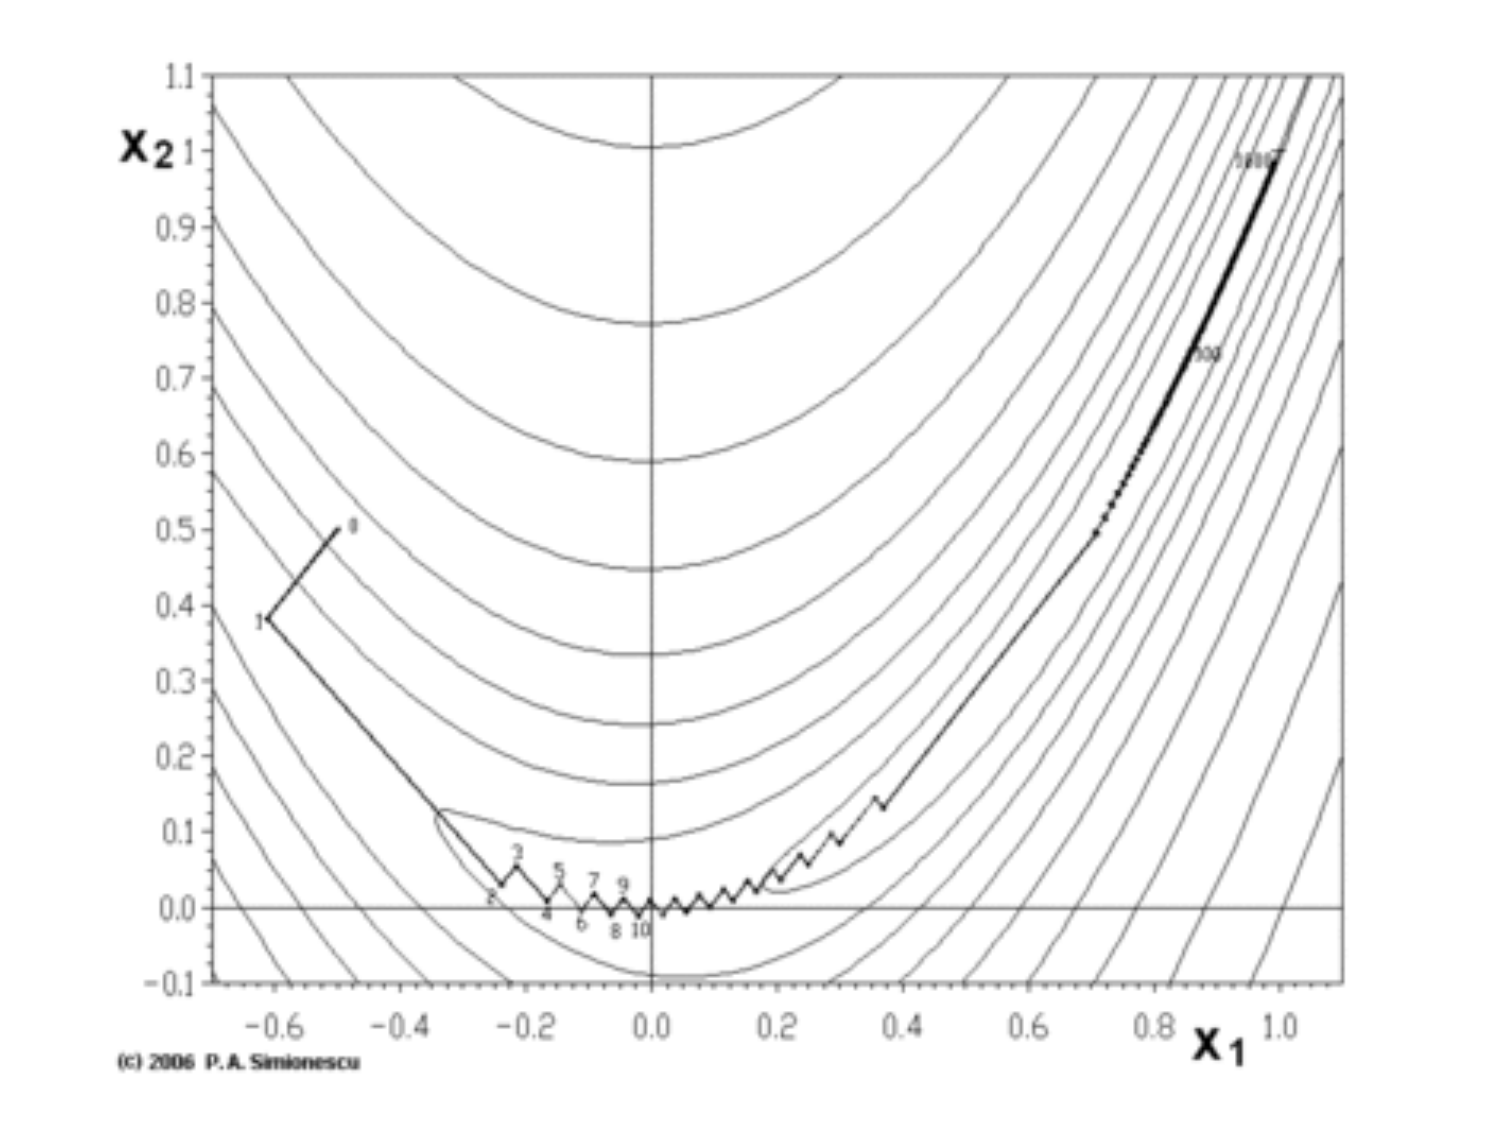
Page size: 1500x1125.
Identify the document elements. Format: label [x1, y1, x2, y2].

list [74, 44, 1426, 1096]
